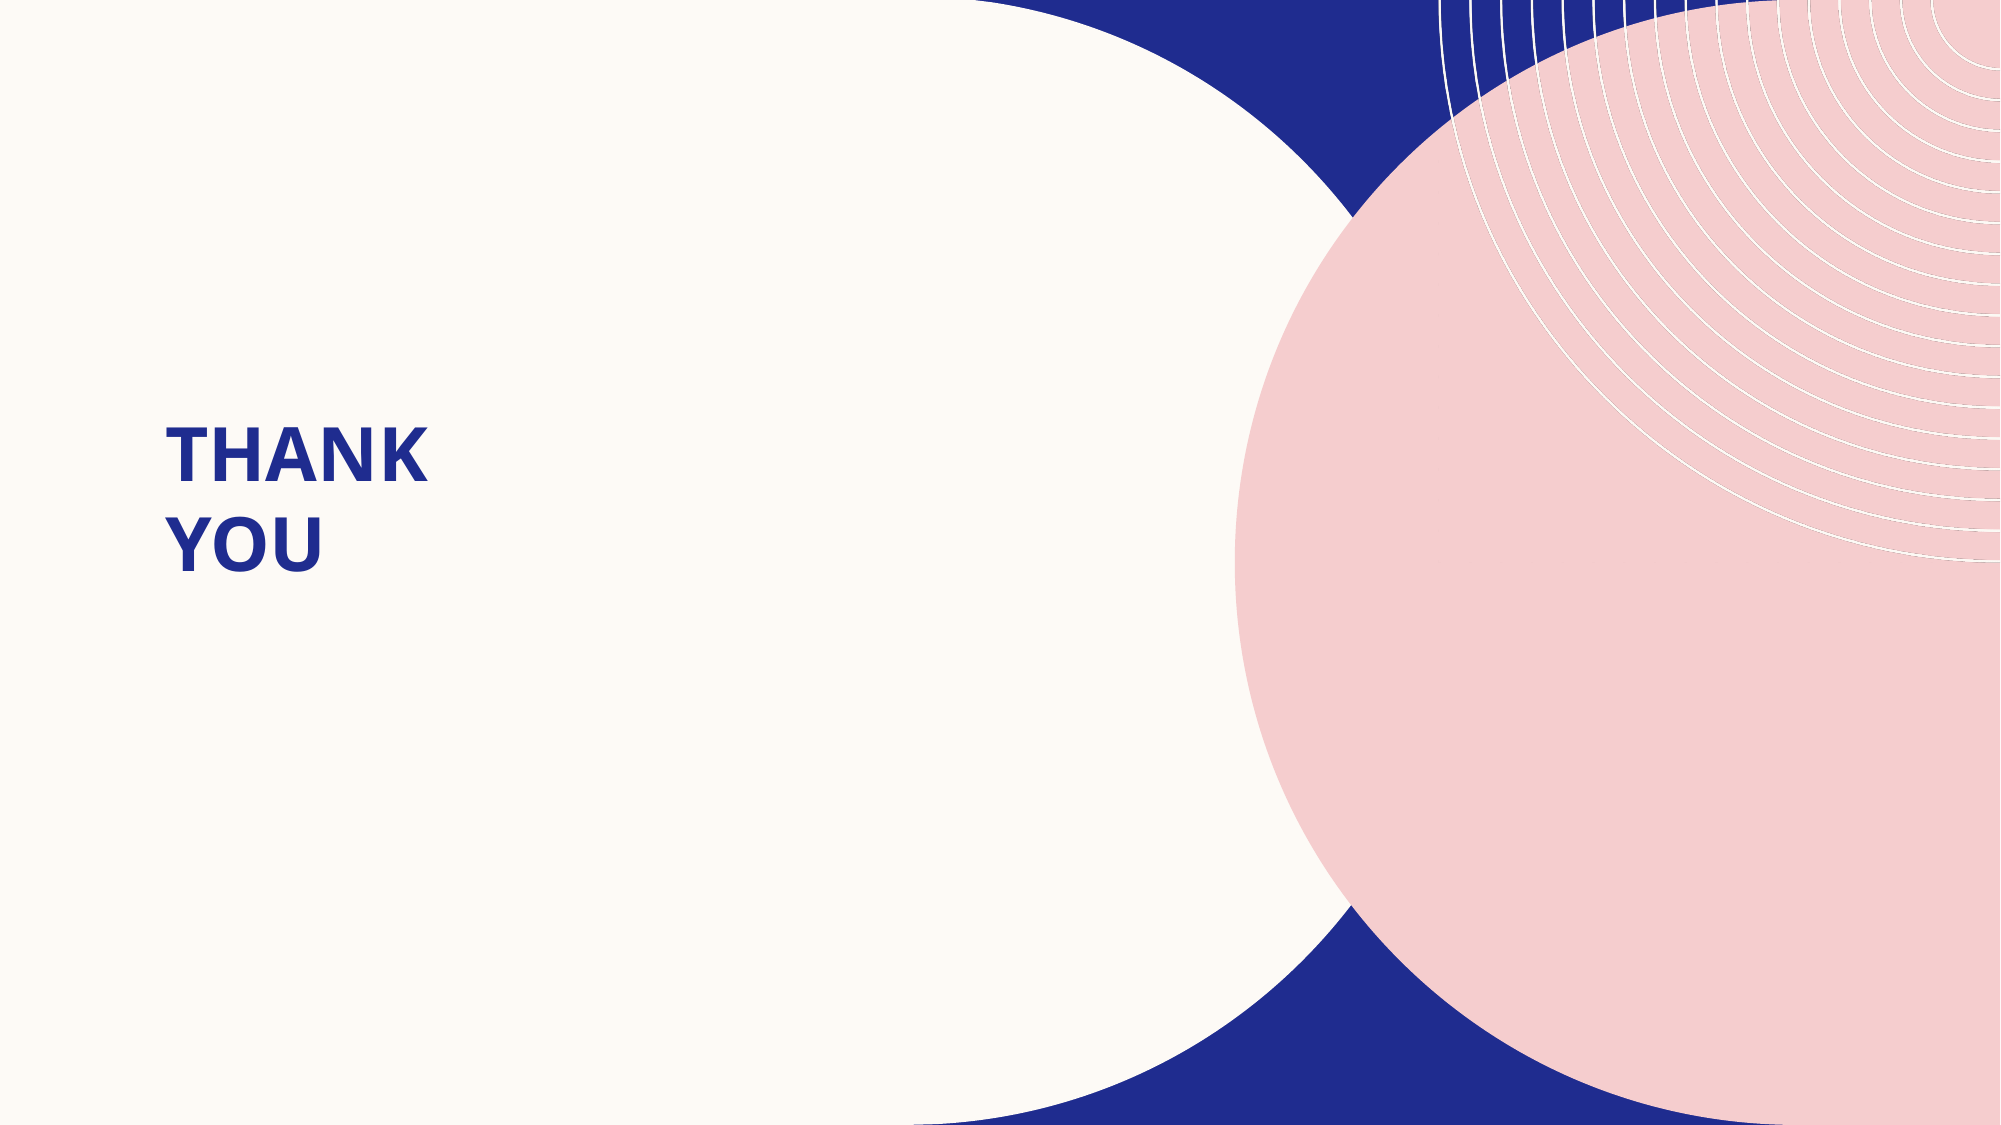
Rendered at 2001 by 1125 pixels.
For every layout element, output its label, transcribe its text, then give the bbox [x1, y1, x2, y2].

title Thank you [150, 139, 1088, 587]
picture [1438, 0, 2001, 563]
